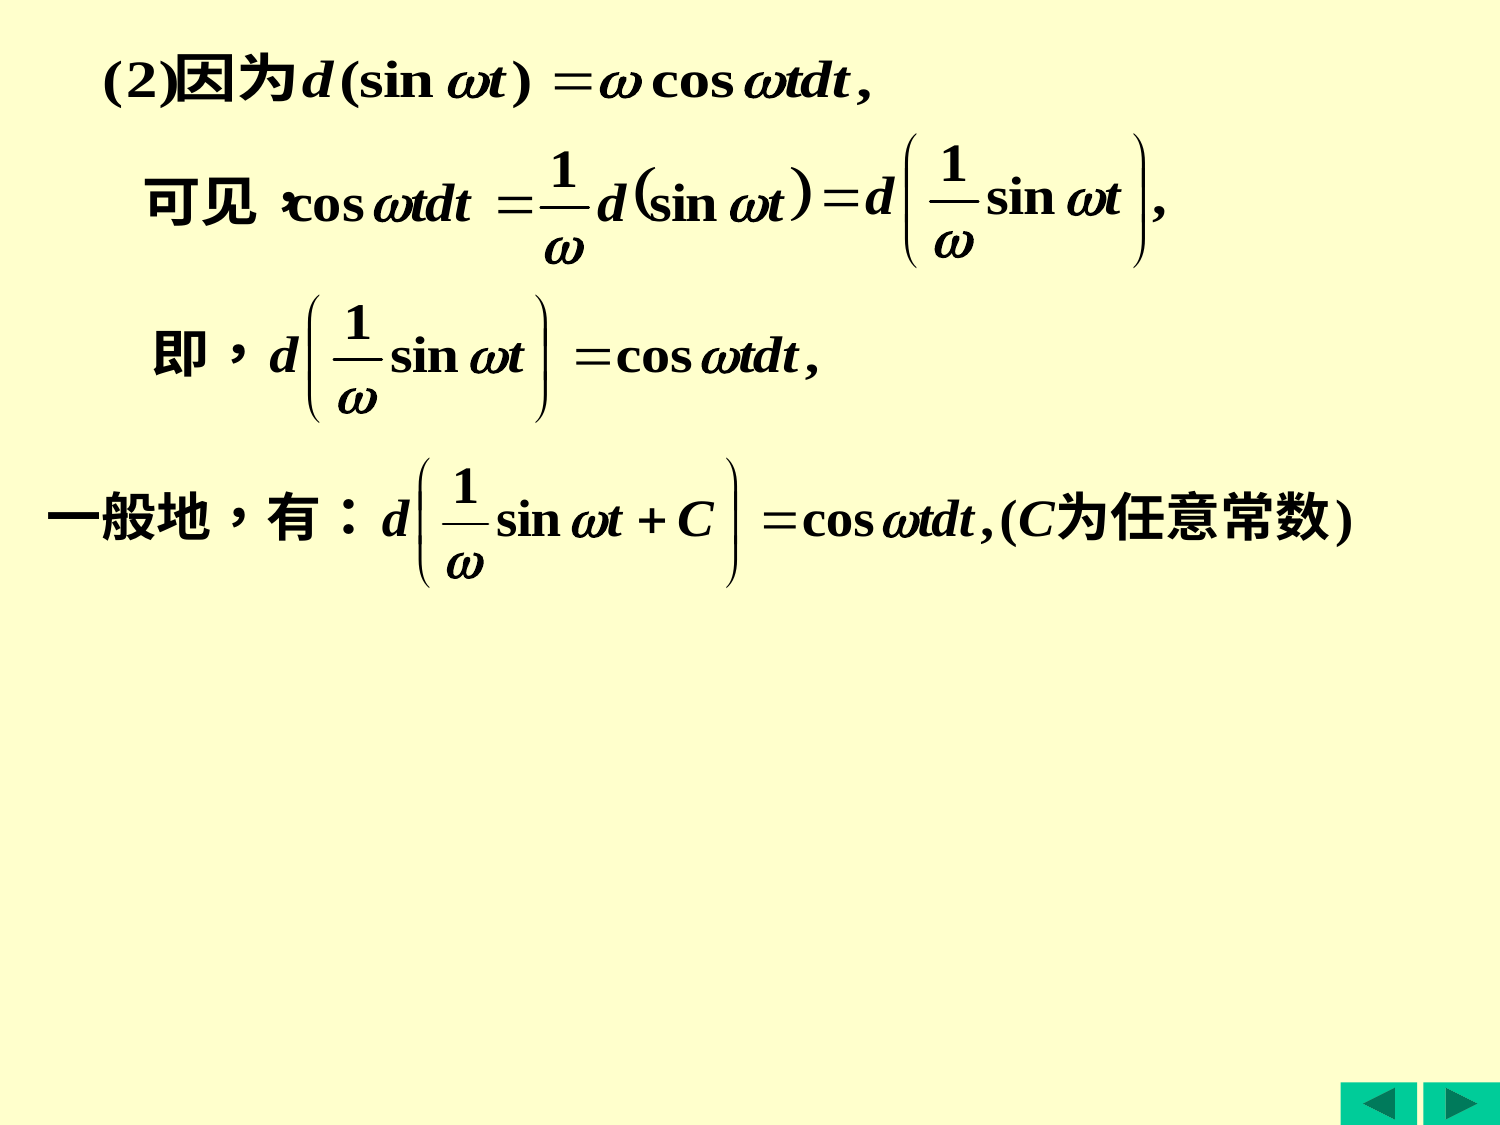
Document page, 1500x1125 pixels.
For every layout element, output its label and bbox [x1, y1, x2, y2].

text_box [147, 286, 827, 433]
text_box [41, 449, 1361, 598]
text_box [135, 135, 809, 275]
text_box [809, 124, 1176, 278]
slide_number [1169, 1024, 1483, 1101]
text_box [94, 44, 881, 119]
